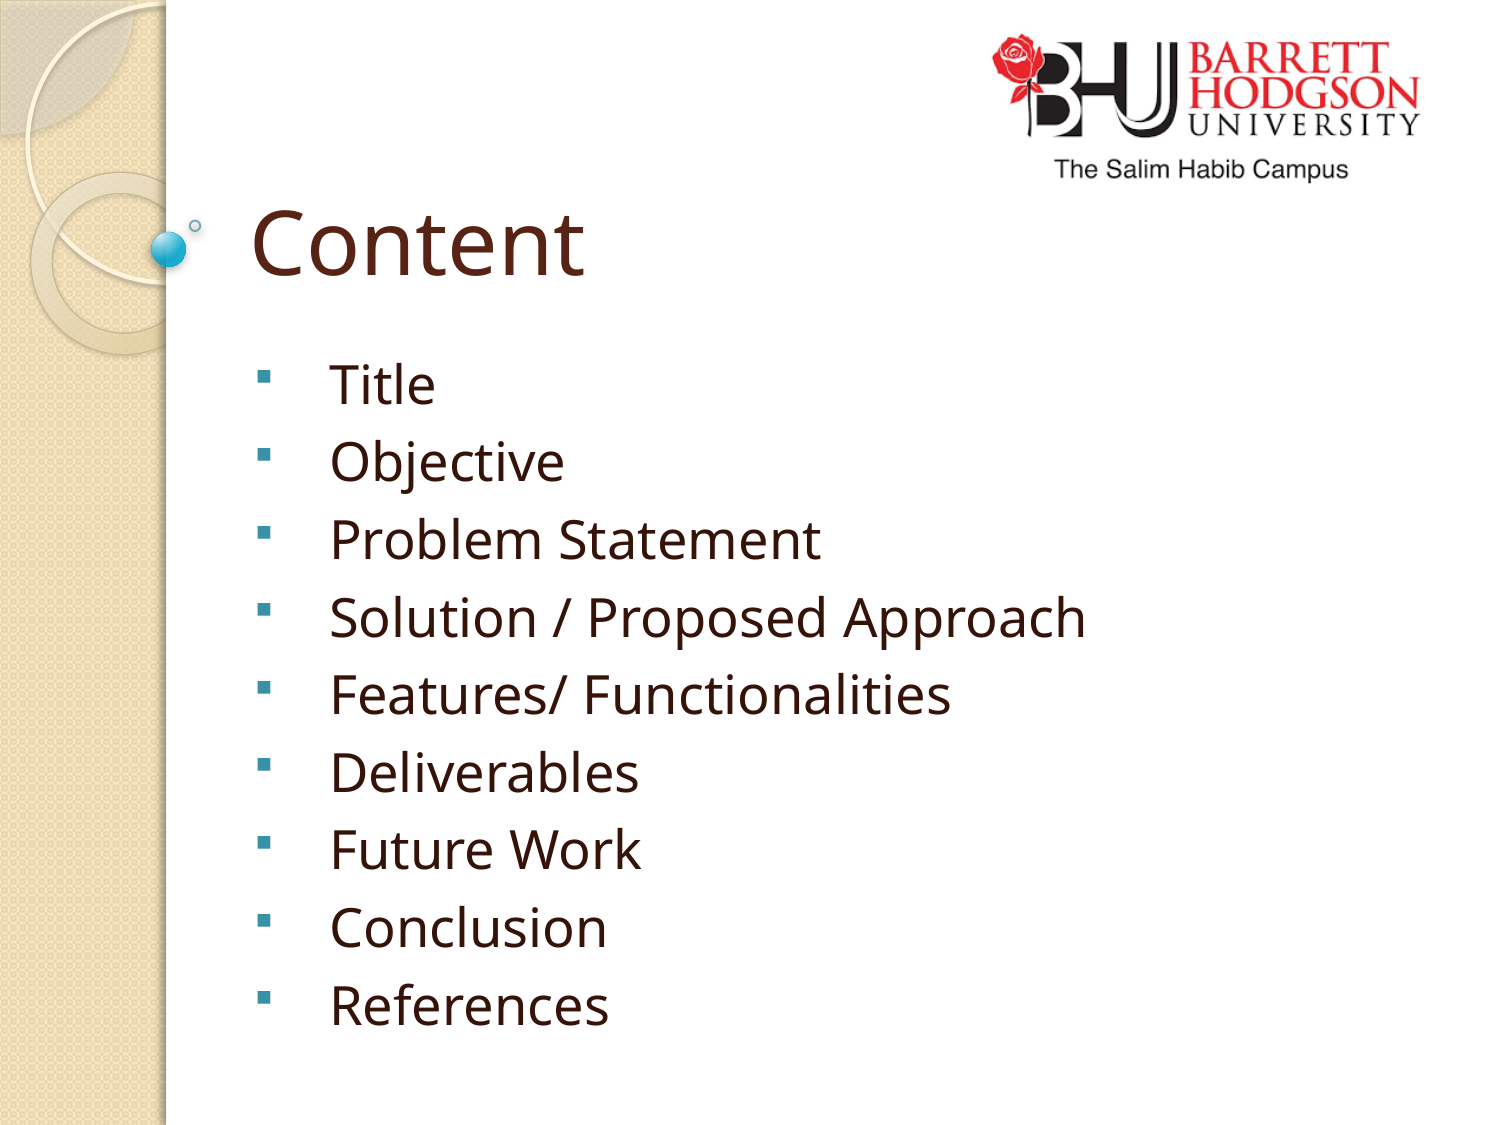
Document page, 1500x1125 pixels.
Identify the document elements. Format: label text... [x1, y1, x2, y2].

title Content [234, 59, 1450, 301]
subtitle Title Objective Problem Statement Solution / Proposed Approach Features/ Functionalities Deliverables Future Work Conclusion References [234, 350, 1450, 1066]
picture [987, 28, 1423, 59]
